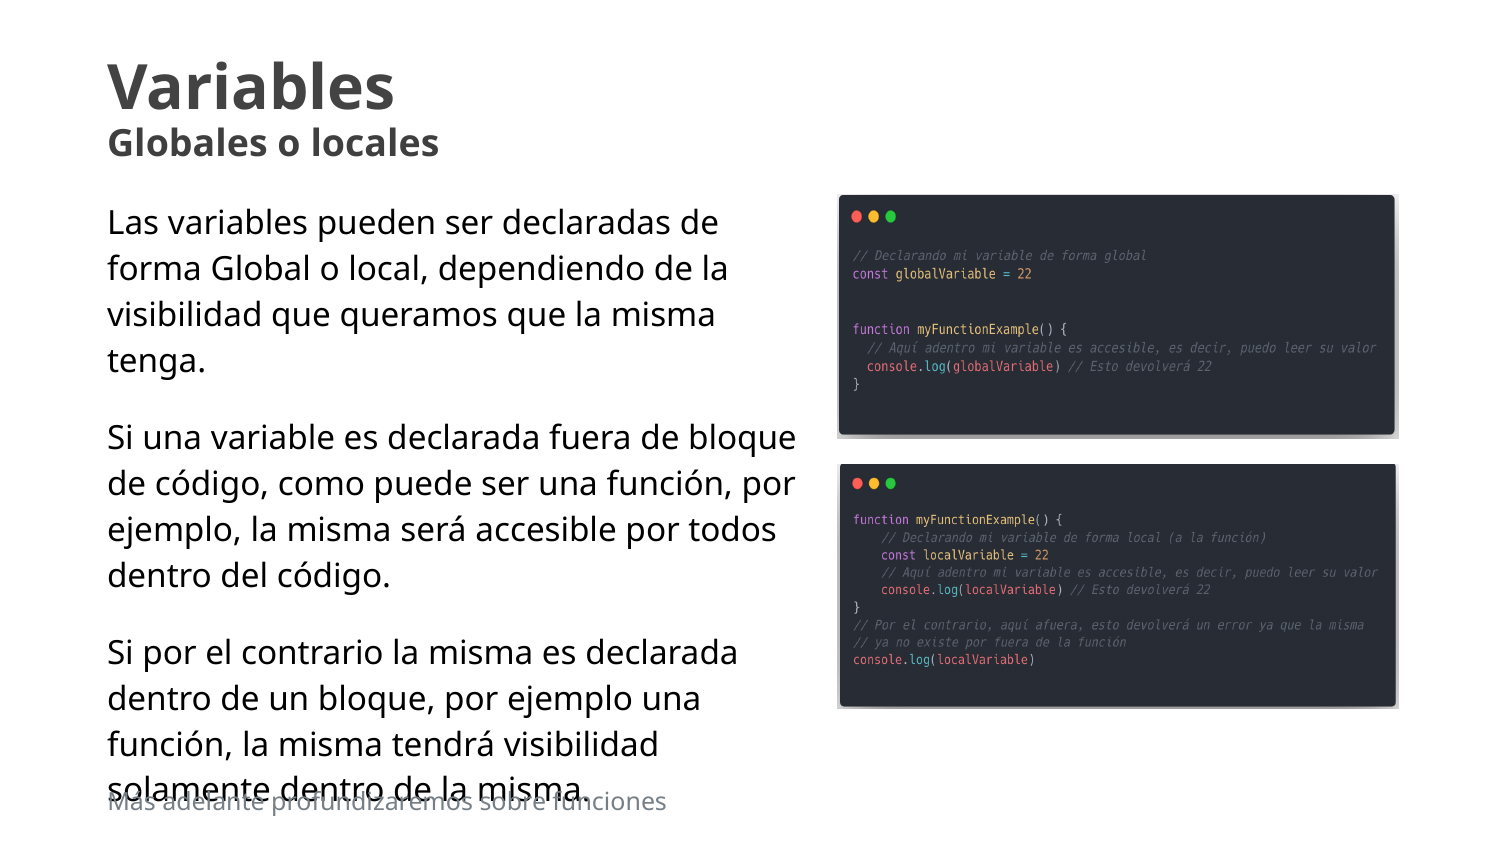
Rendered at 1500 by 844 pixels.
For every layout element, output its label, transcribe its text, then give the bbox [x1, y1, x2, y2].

picture [836, 464, 1400, 709]
text_box Más adelante profundizaremos sobre funciones [92, 770, 1296, 831]
text_box Variables [92, 29, 1404, 138]
text_box Globales o locales Las variables pueden ser declaradas de forma Global o local, dependiendo de la visibilidad que queramos que la misma tenga. Si una variable es declarada fuera de bloque de código, como puede ser una función, por ejemplo, la misma será accesible por todos dentro del código. Si por el contrario la misma es declarada dentro de un bloque, por ejemplo una función, la misma tendrá visibilidad solamente dentro de la misma. [92, 97, 837, 720]
picture [836, 194, 1400, 439]
